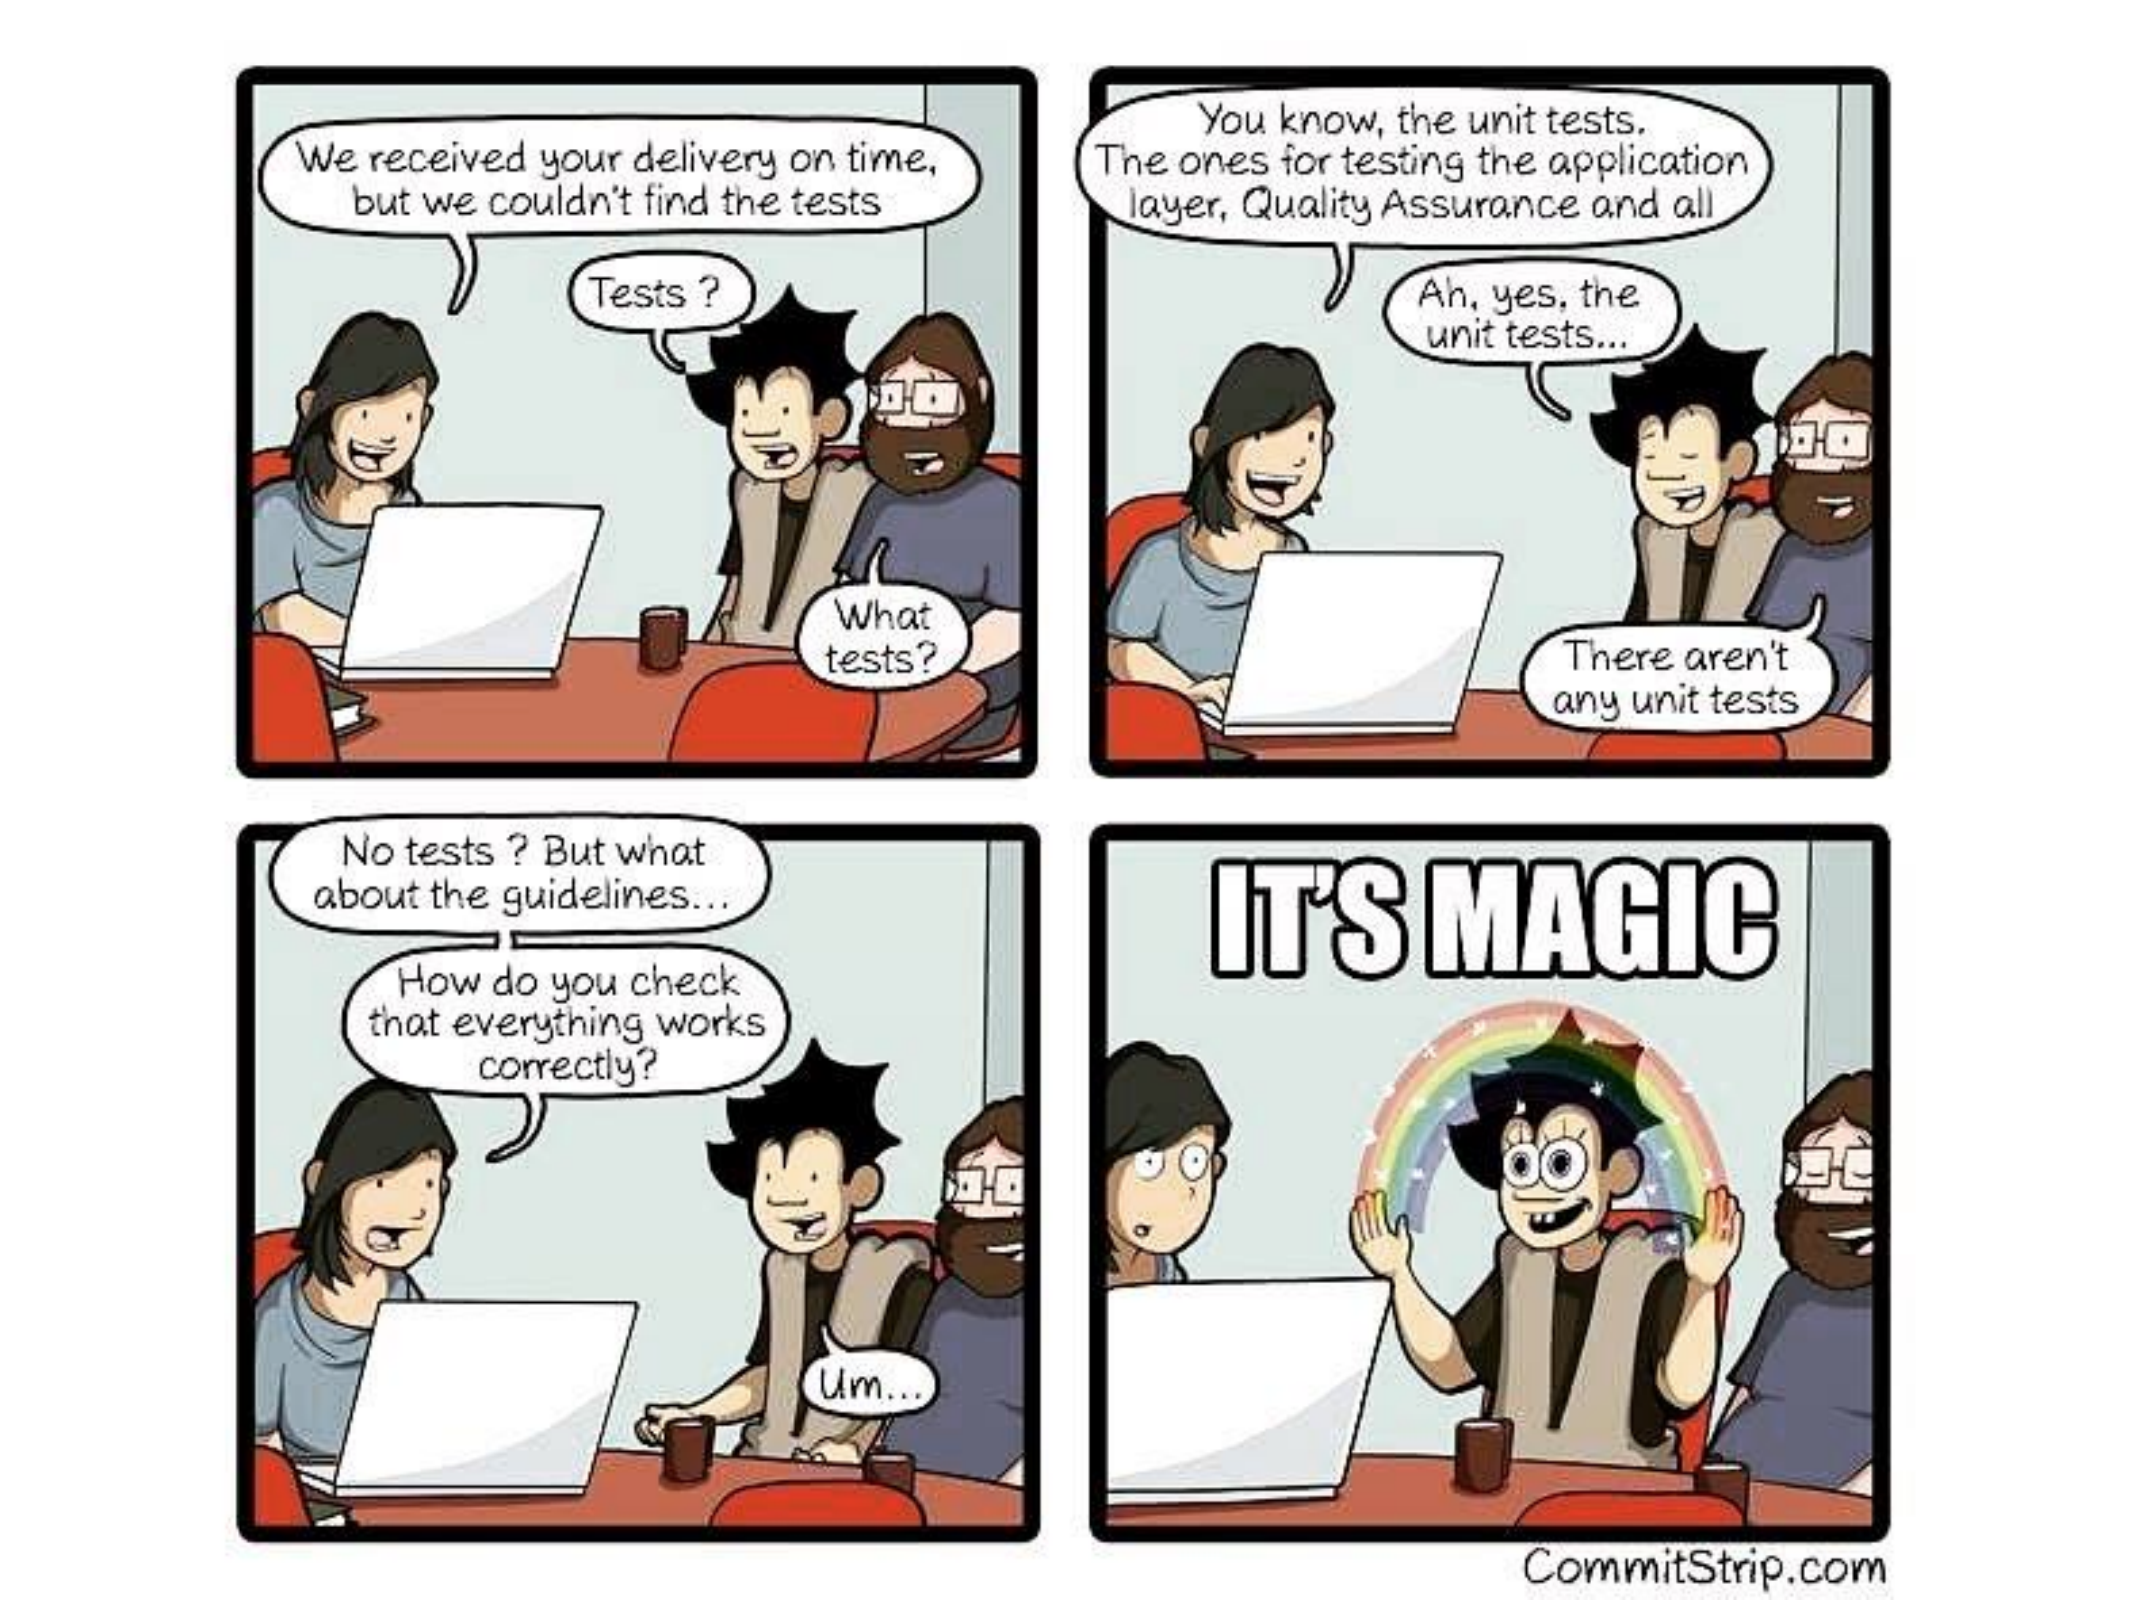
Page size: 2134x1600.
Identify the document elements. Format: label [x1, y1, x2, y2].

picture [182, 0, 1943, 1600]
